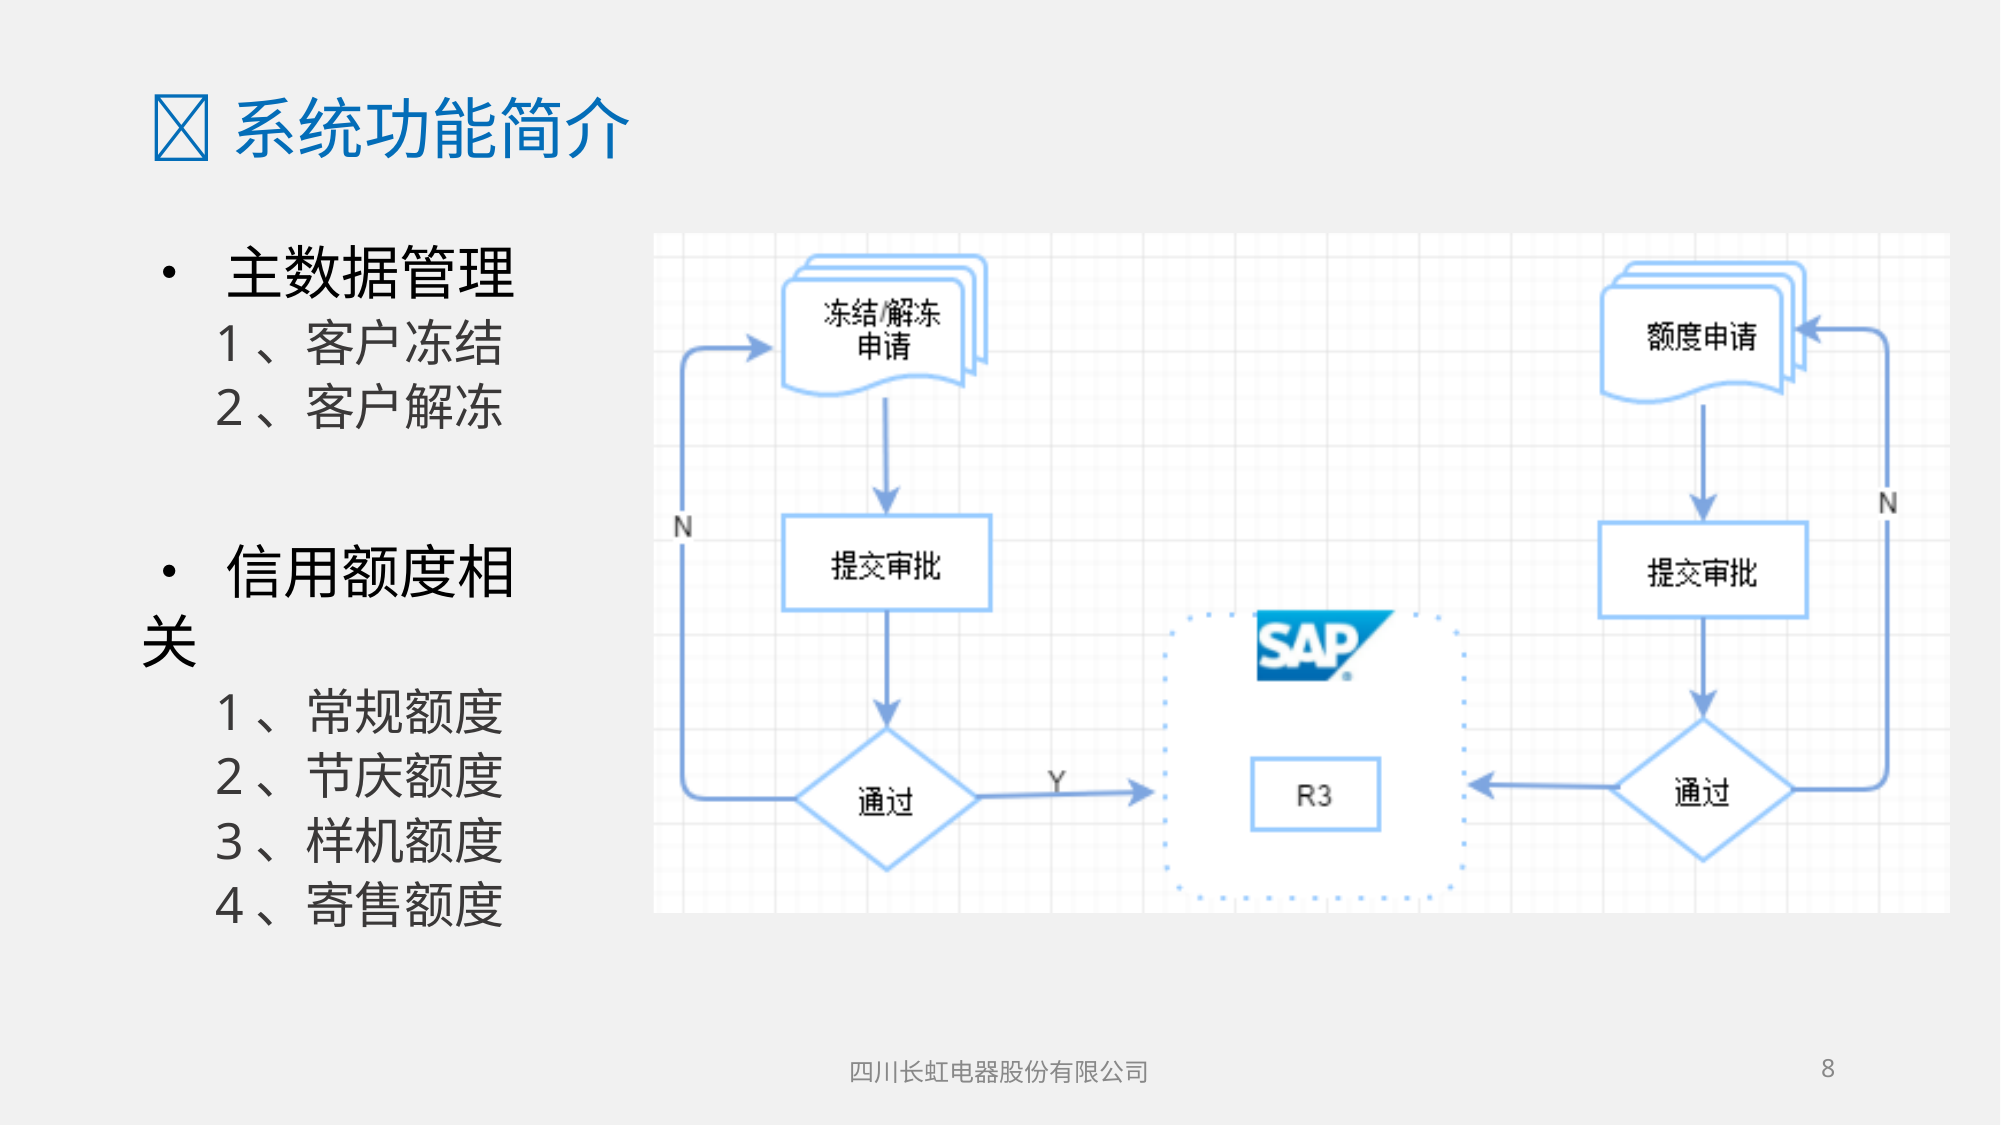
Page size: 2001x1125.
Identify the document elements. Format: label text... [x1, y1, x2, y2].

footer 四川长虹电器股份有限公司 [847, 1059, 1152, 1125]
text_box [653, 233, 1950, 913]
slide_number 23 [1816, 1059, 1852, 1125]
title 系统功能简介 [67, 87, 1933, 276]
text_box • 主数据管理 1、客户冻结 2、客户解冻 • 信用额度相关 1、常规额度 2、节庆额度 3、样机额度 4、寄售额度 [137, 276, 530, 934]
